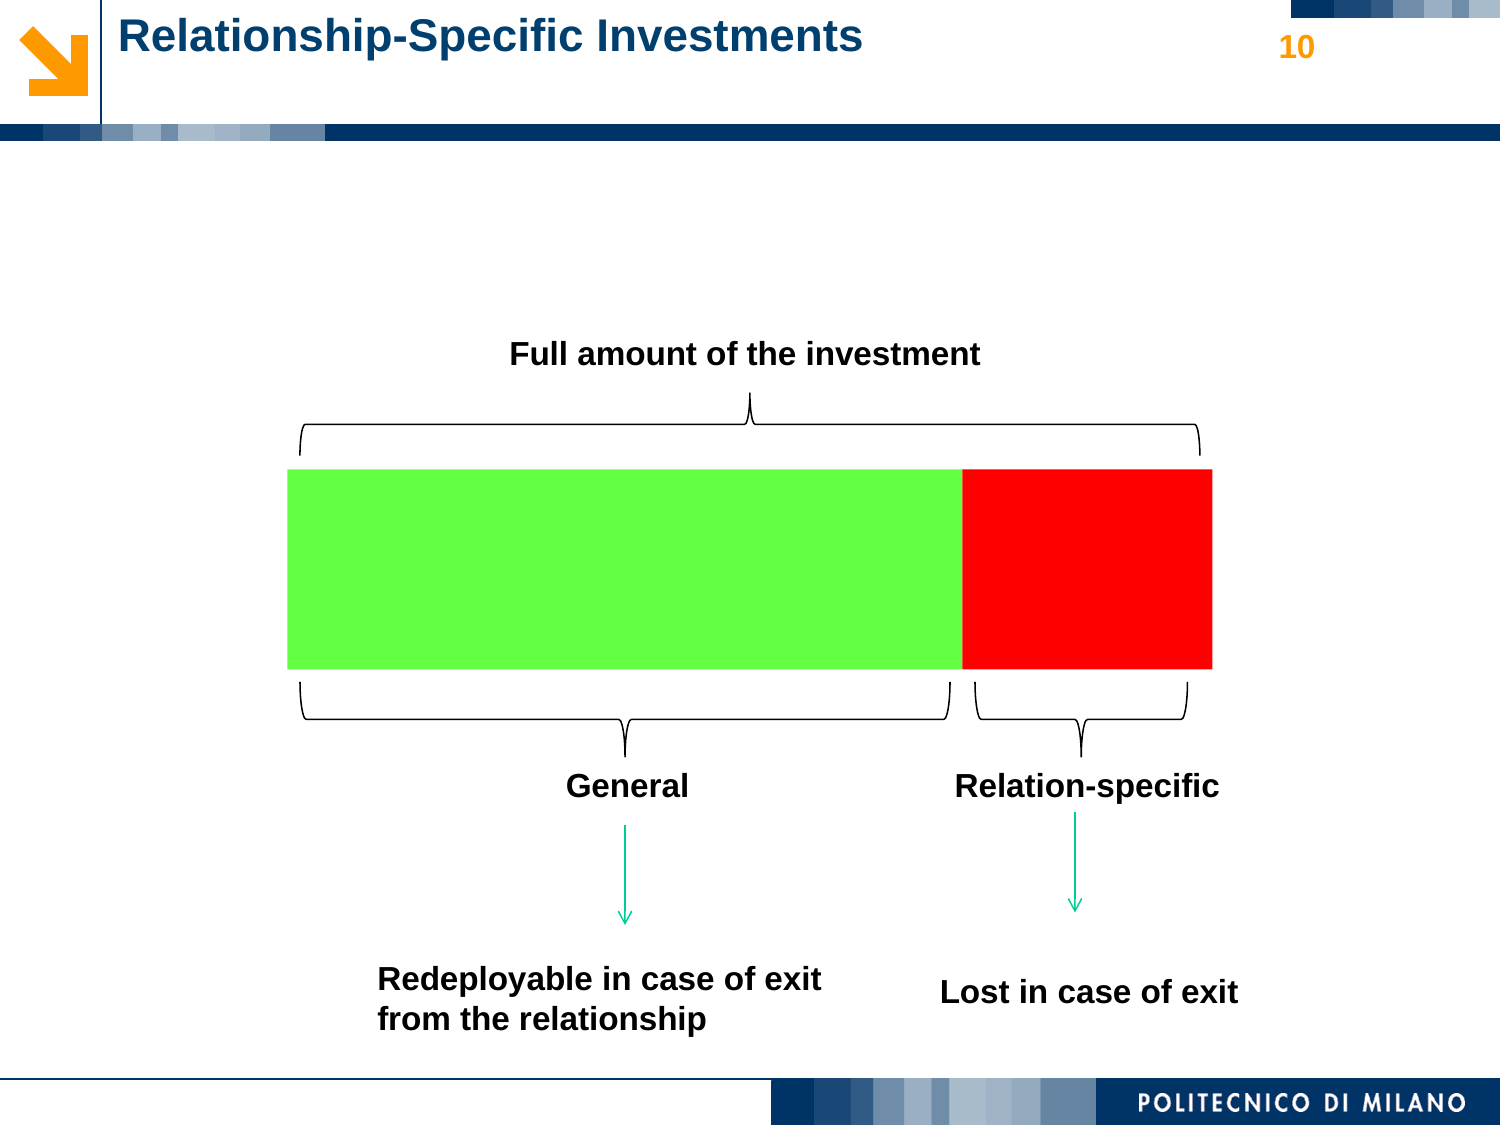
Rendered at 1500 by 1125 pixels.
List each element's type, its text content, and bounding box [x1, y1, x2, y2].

text_box General [550, 756, 705, 812]
picture [0, 1074, 1500, 1125]
text_box [975, 681, 1188, 757]
text_box Full amount of the investment [494, 324, 997, 380]
slide_number 10 [1269, 24, 1493, 66]
text_box [299, 393, 1200, 456]
text_box [300, 681, 951, 757]
text_box Relation-specific [939, 756, 1236, 812]
text_box [287, 469, 962, 670]
text_box [962, 469, 1213, 670]
text_box Redeployable in case of exit from the relationship [362, 949, 850, 1045]
title Relationship-Specific Investments [117, 5, 1094, 144]
text_box Lost in case of exit [924, 962, 1413, 1018]
picture [0, 0, 1500, 141]
